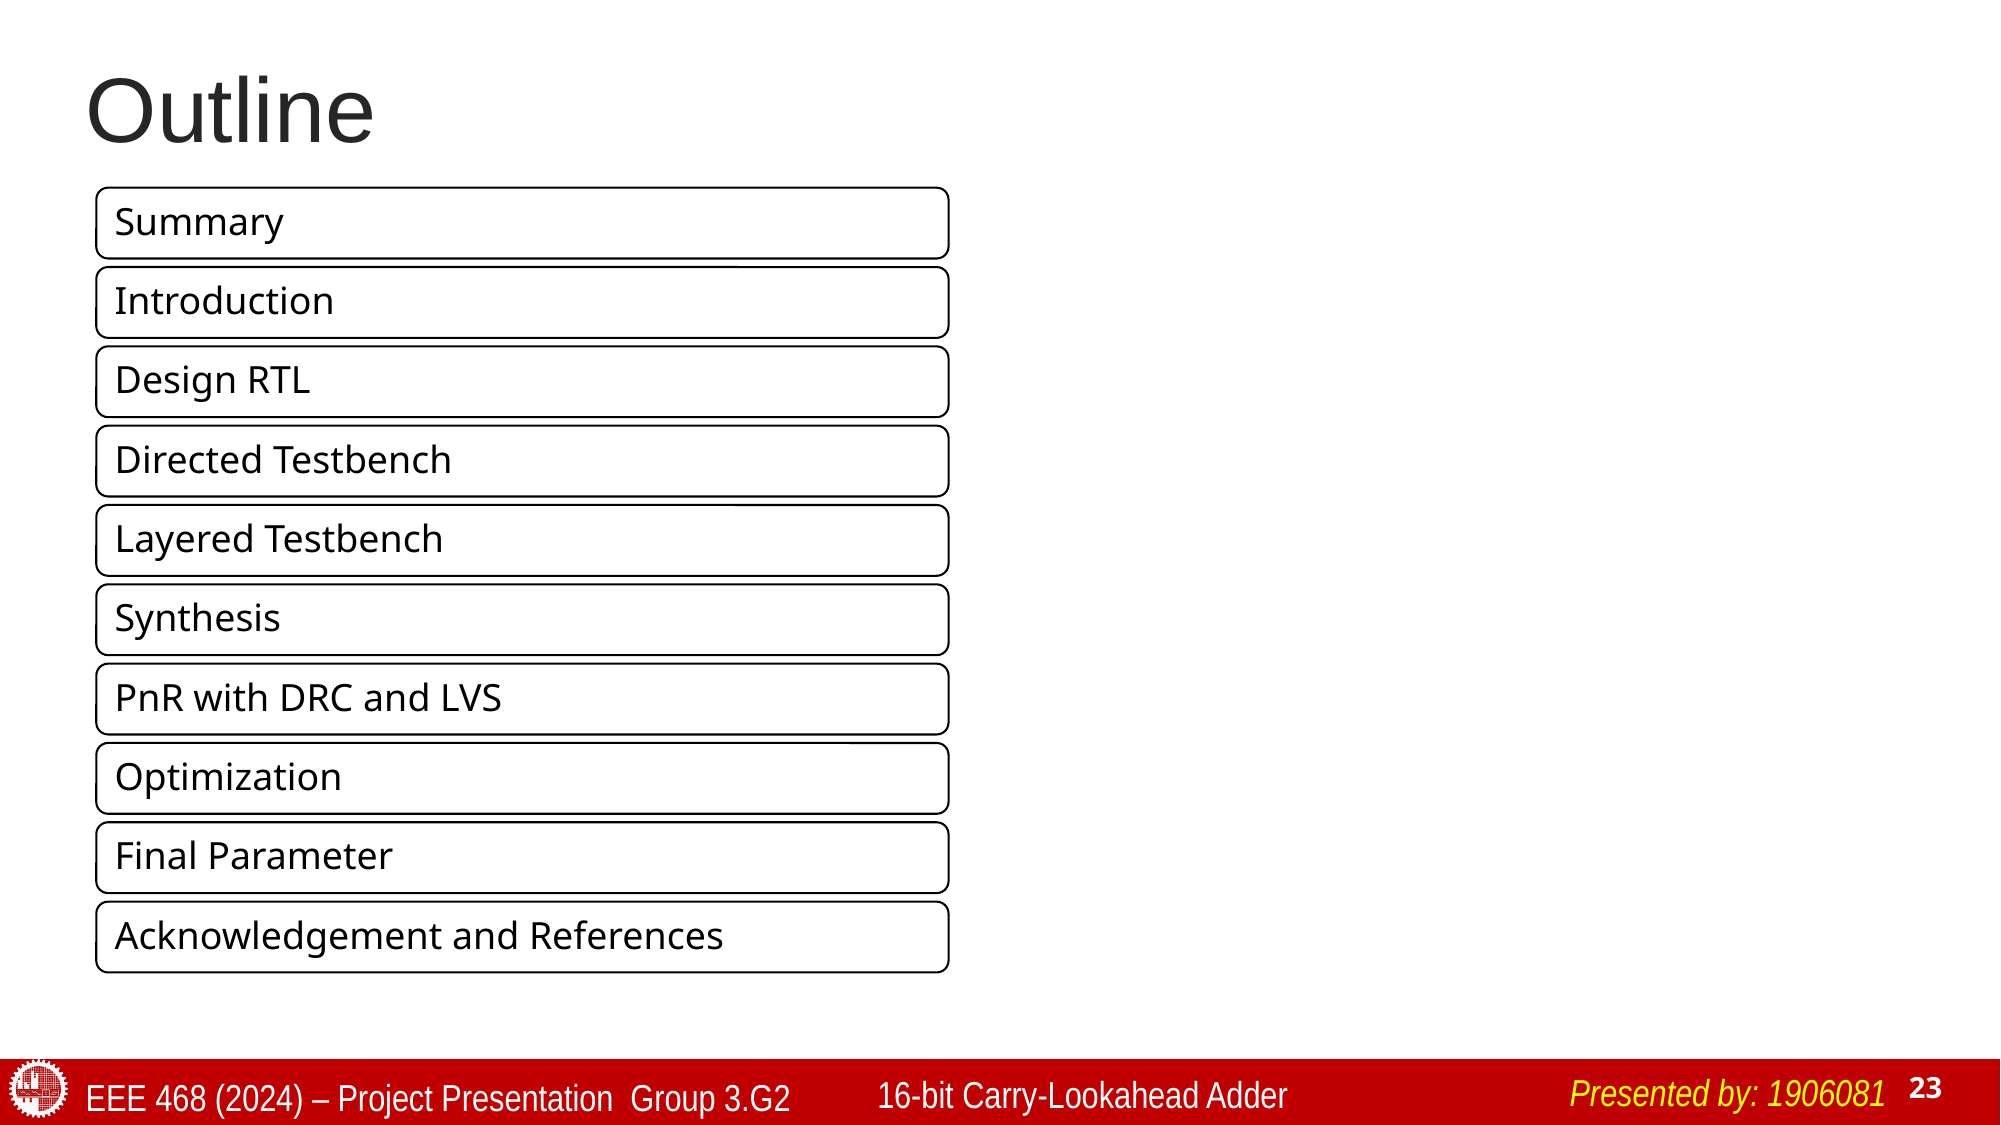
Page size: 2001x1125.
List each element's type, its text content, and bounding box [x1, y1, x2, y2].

slide_number EEE 468 (2024) – Project Presentation Group 3.G2 [70, 1066, 862, 1125]
picture [8, 1059, 71, 1118]
text_box Presented by: 1906081 [1554, 1061, 1902, 1122]
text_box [96, 183, 949, 977]
footer 16-bit Carry-Lookahead Adder [862, 1063, 1499, 1125]
title Outline [70, 52, 1721, 173]
slide_number 23 [1902, 1066, 1958, 1118]
